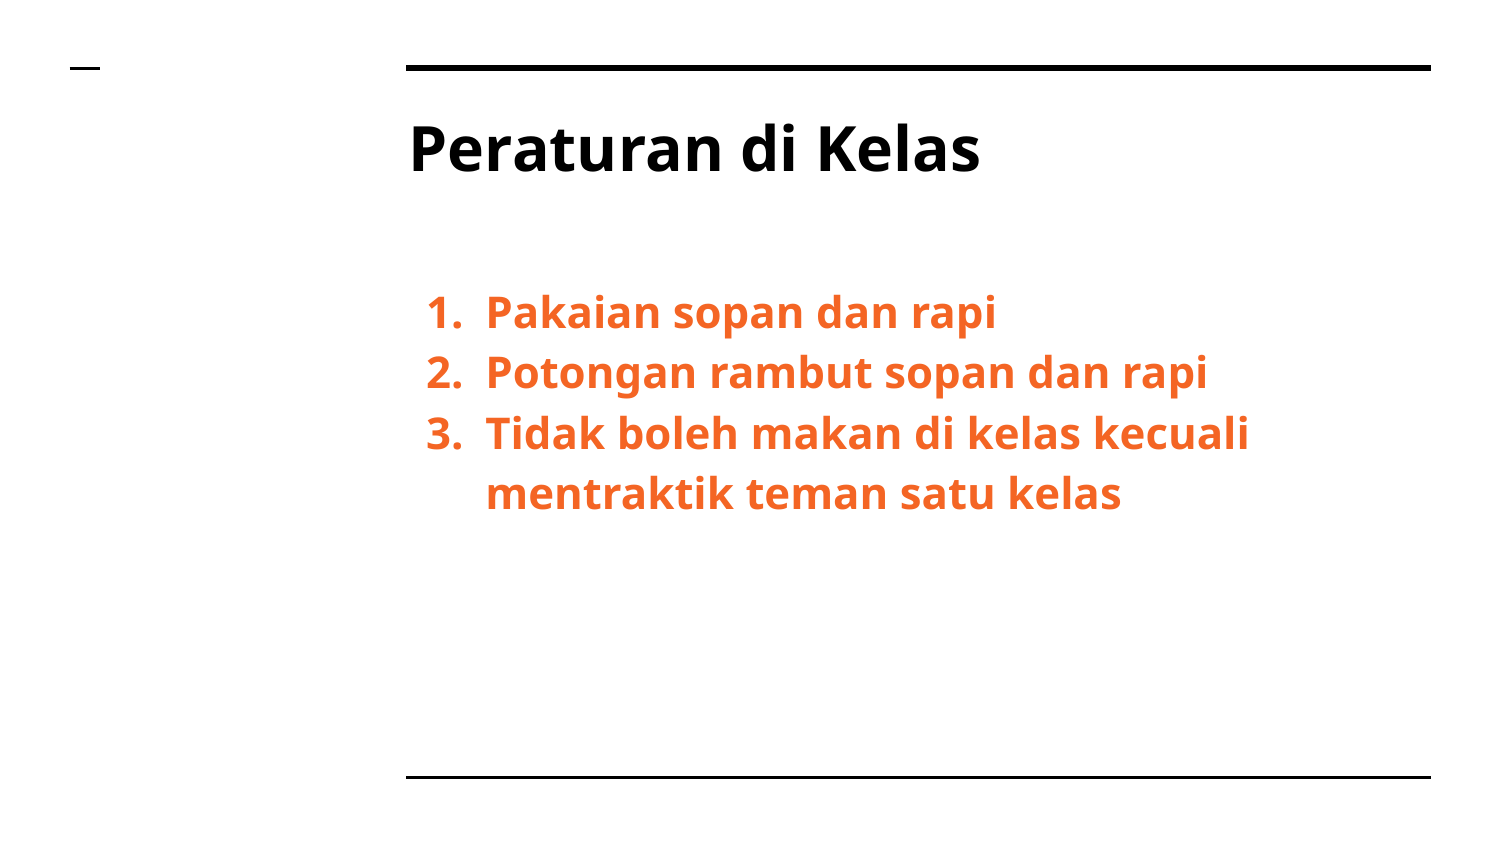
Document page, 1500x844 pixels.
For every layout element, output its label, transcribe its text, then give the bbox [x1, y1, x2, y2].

title Peraturan di Kelas [393, 94, 1431, 199]
list Pakaian sopan dan rapi Potongan rambut sopan dan rapi Tidak boleh makan di kelas kecuali mentraktik teman satu kelas [395, 261, 1433, 755]
